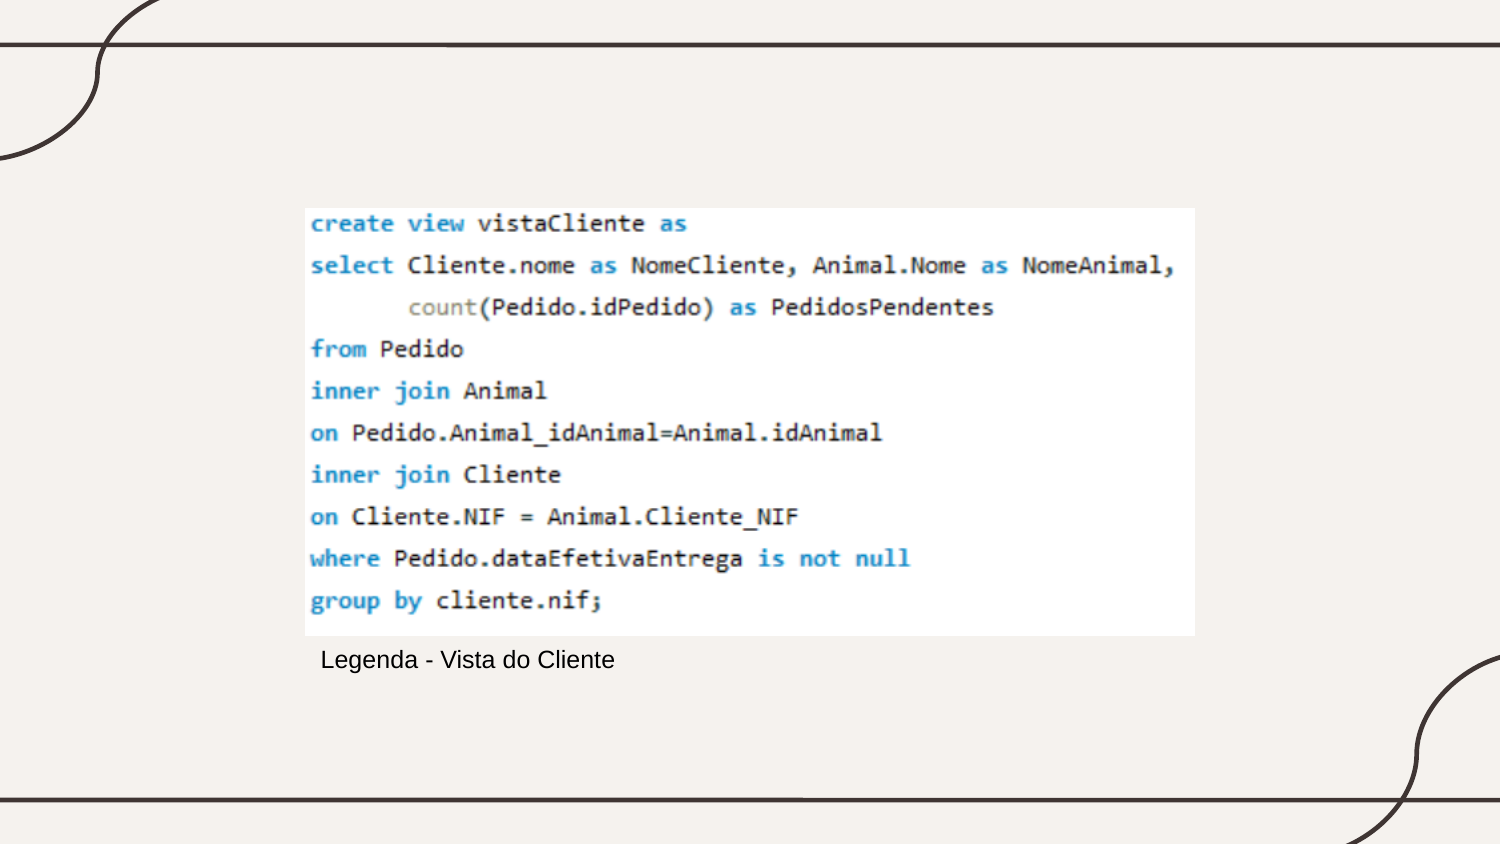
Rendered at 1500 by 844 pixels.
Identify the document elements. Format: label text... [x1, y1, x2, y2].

picture [305, 207, 1195, 636]
text_box Legenda - Vista do Cliente [305, 642, 1195, 681]
